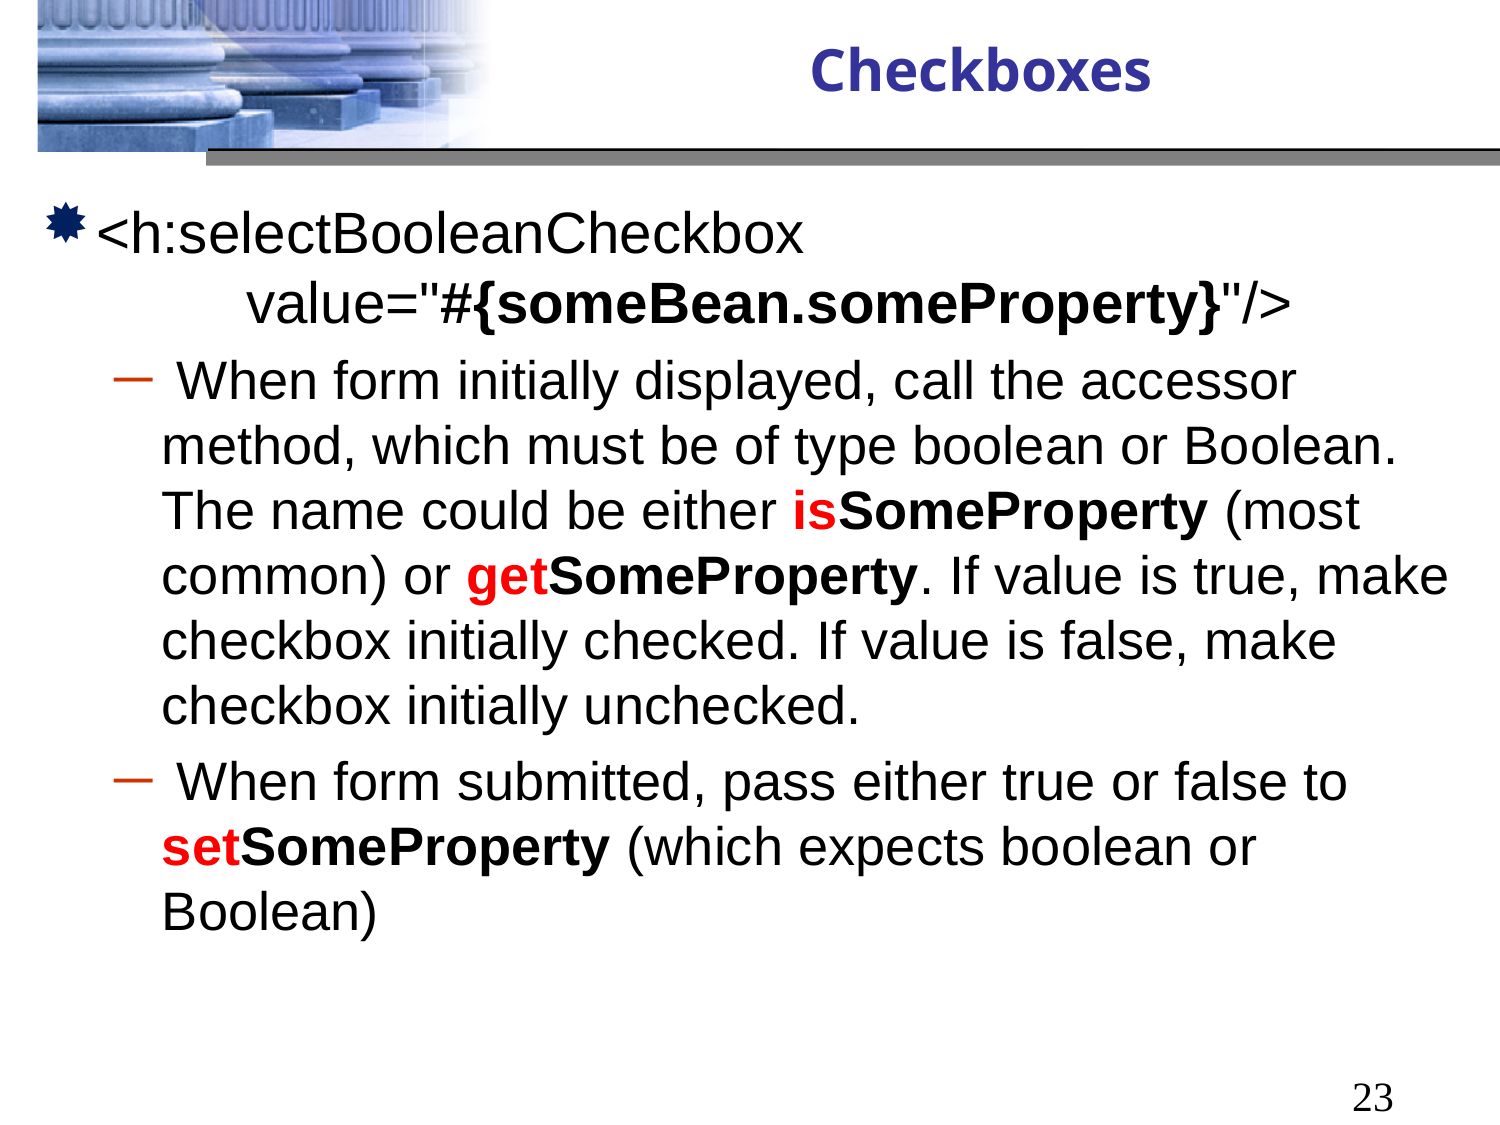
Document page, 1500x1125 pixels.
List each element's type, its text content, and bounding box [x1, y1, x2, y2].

title Checkboxes [462, 0, 1500, 151]
list <h:selectBooleanCheckbox value="#{someBean.someProperty}"/> When form initially displayed, call the accessor method, which must be of type boolean or Boolean. The name could be either isSomeProperty (most common) or getSomeProperty. If value is true, make checkbox initially checked. If value is false, make checkbox initially unchecked. When form submitted, pass either true or false to setSomeProperty (which expects boolean or Boolean) [24, 187, 1476, 1063]
picture [37, 0, 462, 152]
